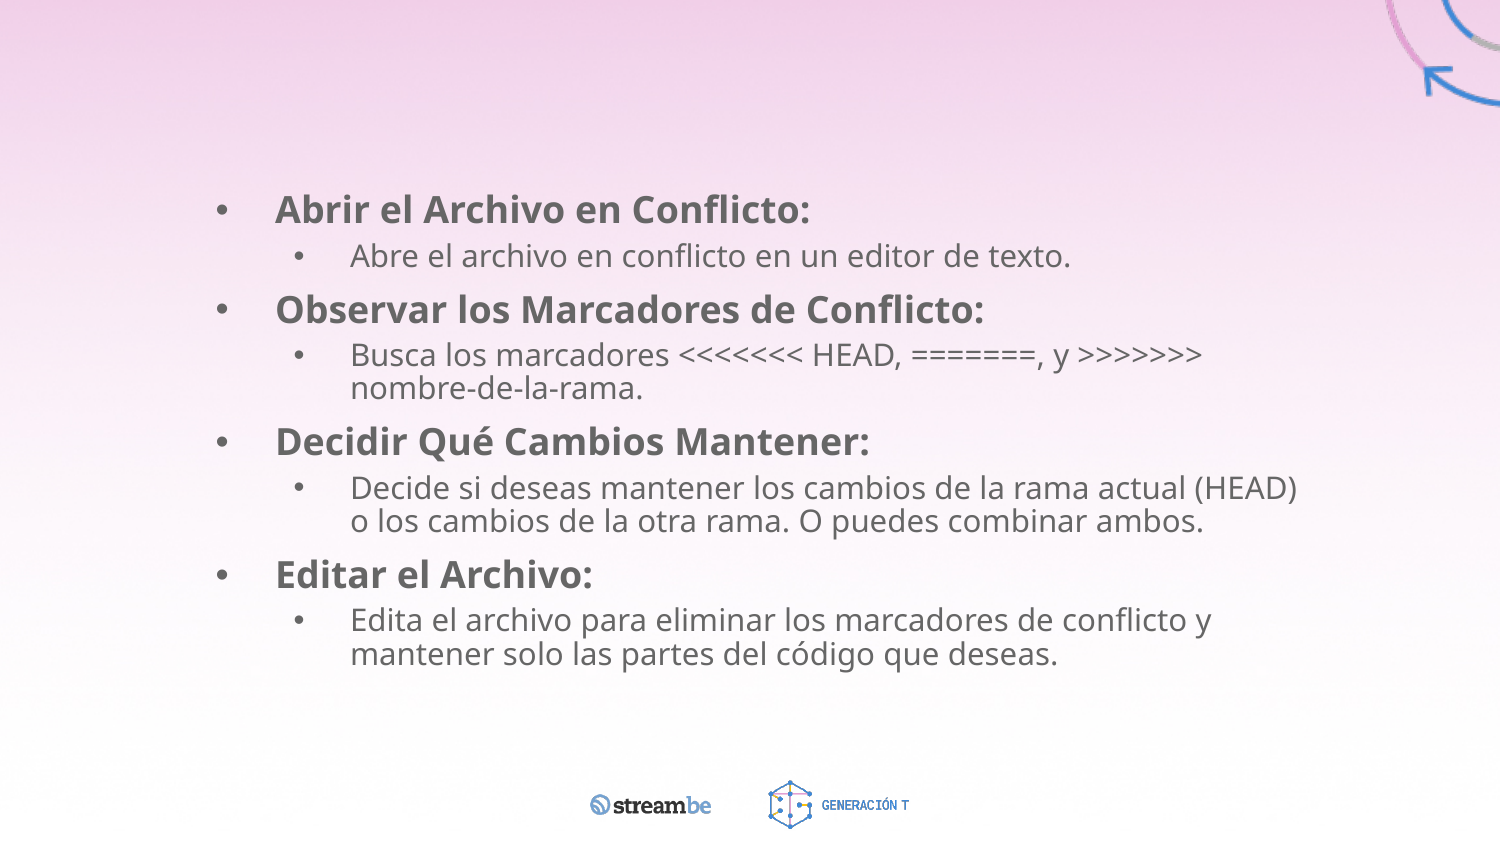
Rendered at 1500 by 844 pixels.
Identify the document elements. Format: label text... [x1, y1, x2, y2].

picture [0, 0, 1500, 844]
subtitle Abrir el Archivo en Conflicto: Abre el archivo en conflicto en un editor de texto. Observar los Marcadores de Conflicto: Busca los marcadores <<<<<<< HEAD, =======, y >>>>>>> nombre-de-la-rama. Decidir Qué Cambios Mantener: Decide si deseas mantener los cambios de la rama actual (HEAD) o los cambios de la otra rama. O puedes combinar ambos. Editar el Archivo: Edita el archivo para eliminar los marcadores de conflicto y mantener solo las partes del código que deseas. [188, 186, 1314, 779]
